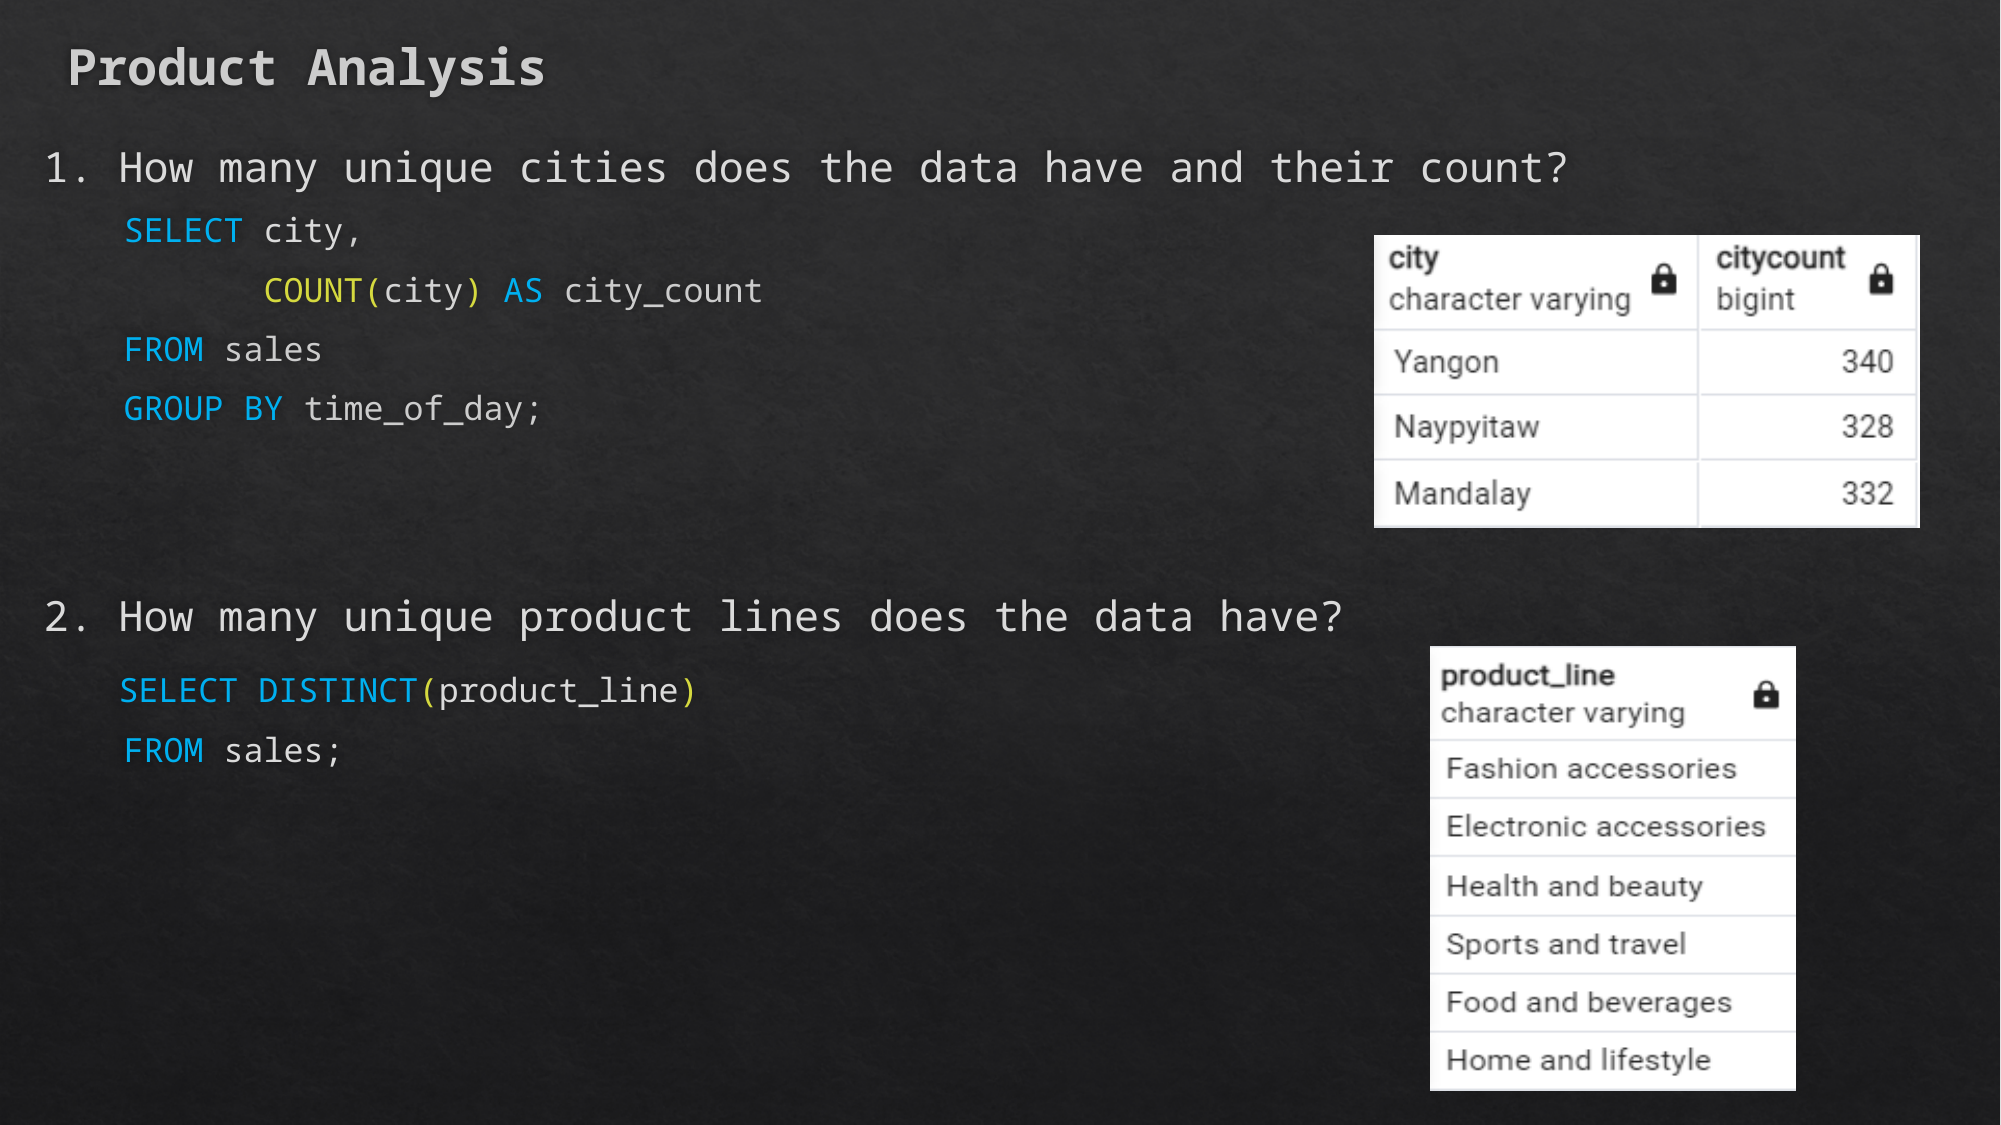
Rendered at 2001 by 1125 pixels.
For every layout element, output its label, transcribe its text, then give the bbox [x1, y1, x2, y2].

picture [1374, 235, 1921, 528]
list 1. How many unique cities does the data have and their count? SELECT city, COUNT(city) AS city_count FROM sales GROUP BY time_of_day; 2. How many unique product lines does the data have? SELECT DISTINCT(product_line) FROM sales; [22, 132, 1979, 1104]
title Product Analysis [22, 21, 1721, 110]
picture [1430, 646, 1797, 1092]
